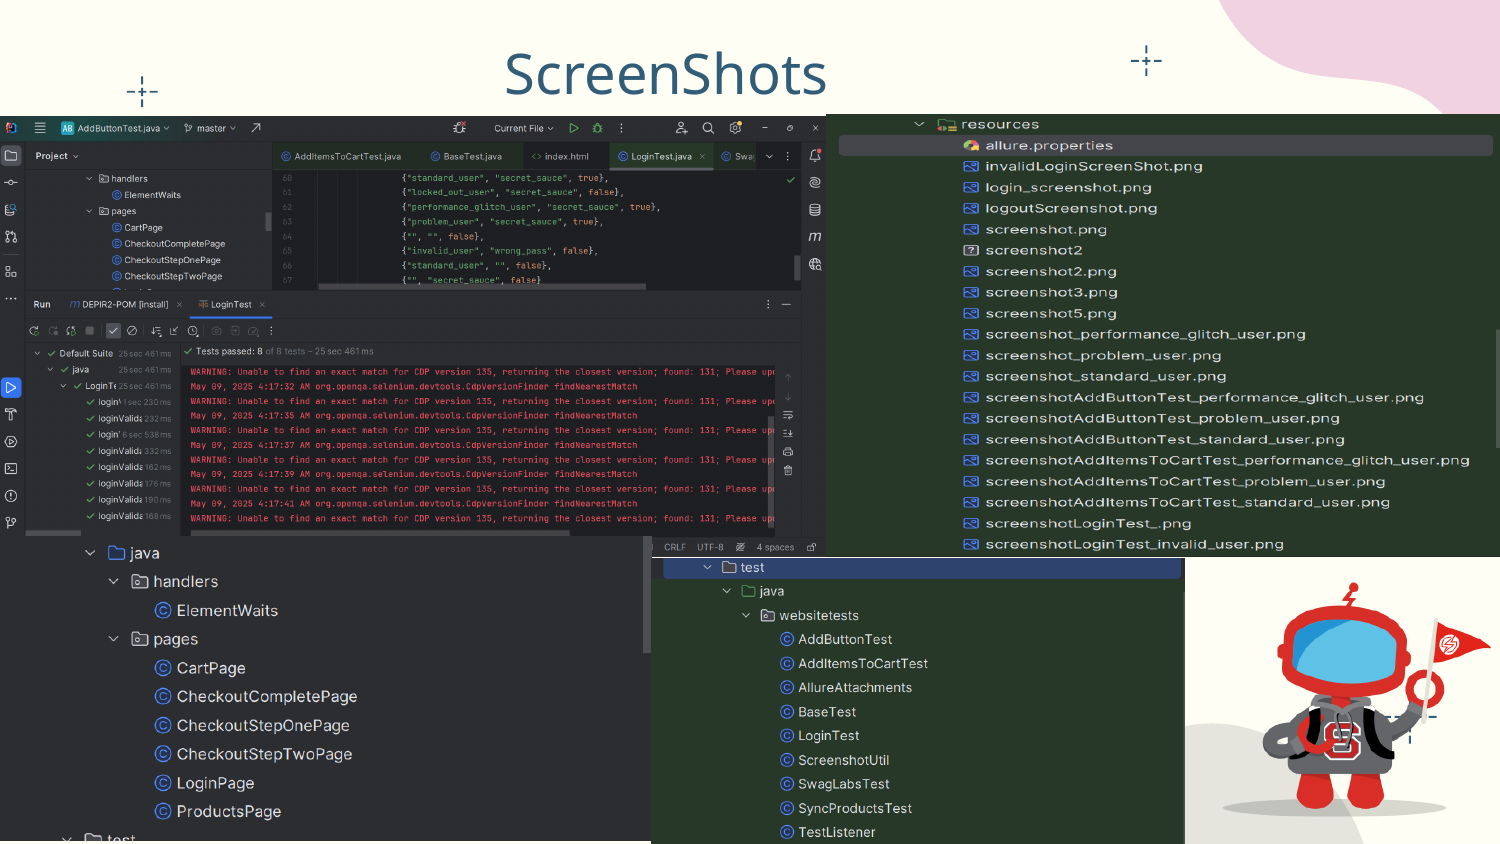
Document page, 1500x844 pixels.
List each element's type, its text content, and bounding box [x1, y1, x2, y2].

picture [1222, 582, 1491, 817]
title ScreenShots [489, 19, 963, 116]
picture [0, 113, 1500, 844]
